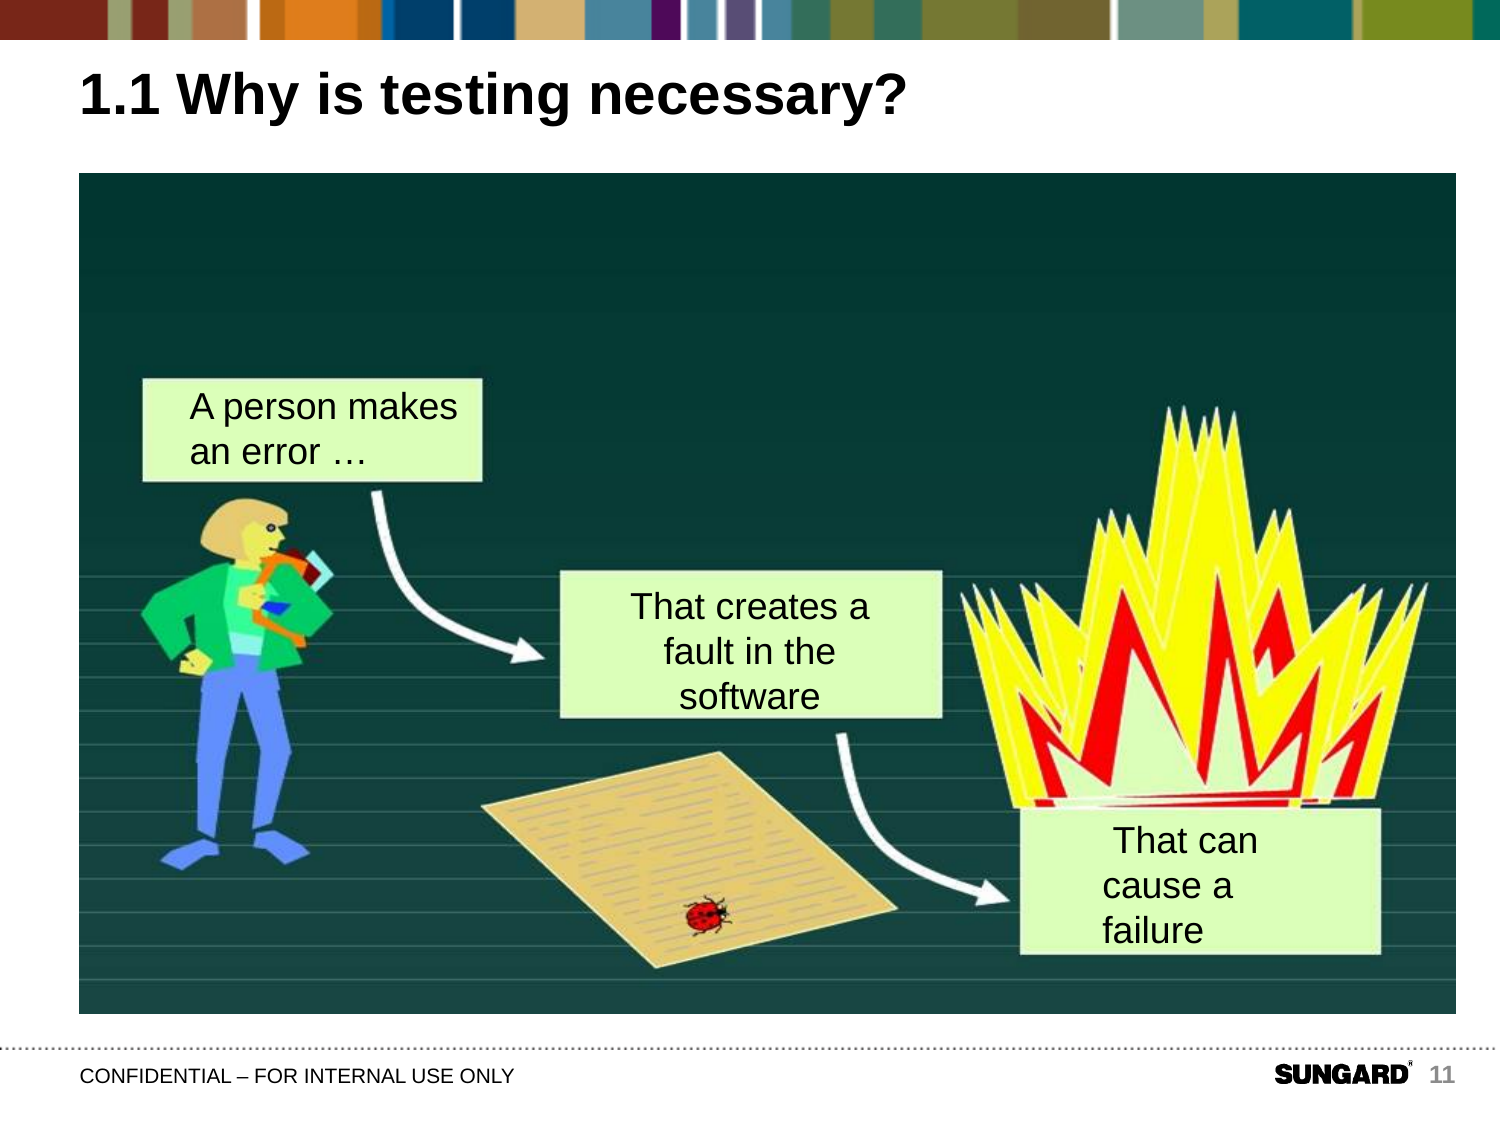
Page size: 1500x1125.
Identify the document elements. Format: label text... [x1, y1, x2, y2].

slide_number 11 [1396, 1058, 1456, 1088]
picture [0, 0, 1500, 40]
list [79, 172, 1456, 1015]
title 1.1 Why is testing necessary? [79, 55, 1456, 146]
picture [0, 1043, 1500, 1050]
picture [1275, 1060, 1396, 1084]
